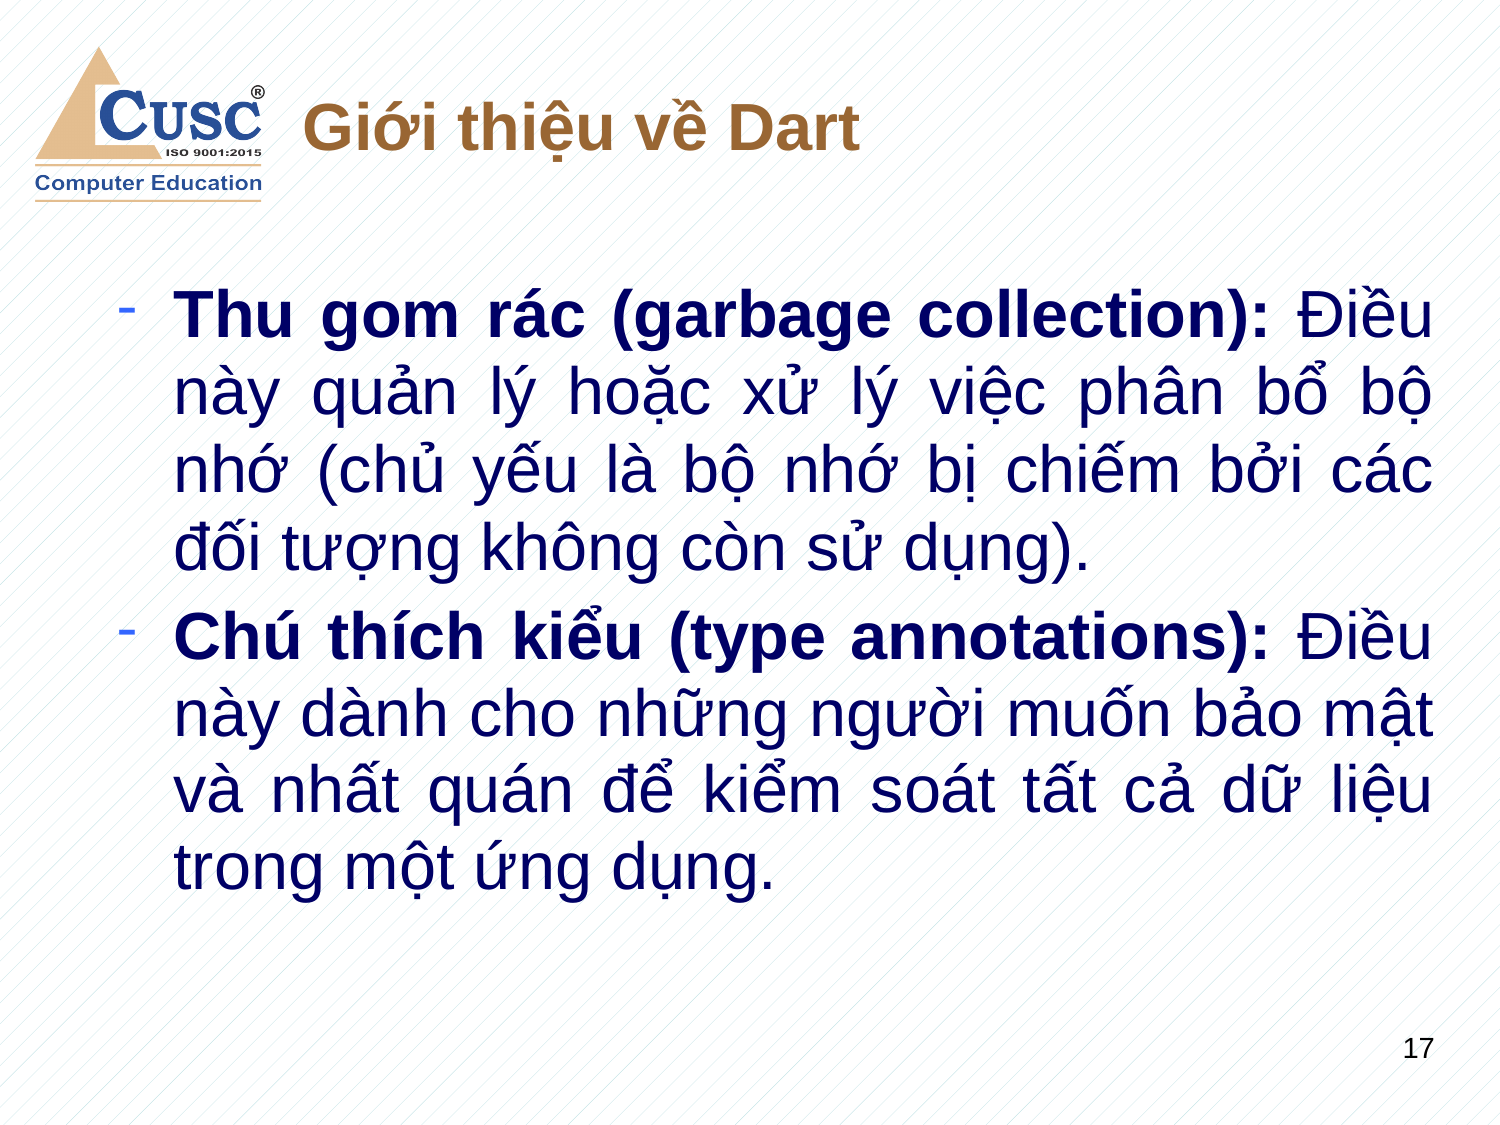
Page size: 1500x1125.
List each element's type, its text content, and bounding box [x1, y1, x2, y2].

list Thu gom rác (garbage collection): Điều này quản lý hoặc xử lý việc phân bổ bộ nhớ (chủ yếu là bộ nhớ bị chiếm bởi các đối tượng không còn sử dụng). Chú thích kiểu (type annotations): Điều này dành cho những người muốn bảo mật và nhất quán để kiểm soát tất cả dữ liệu trong một ứng dụng. [99, 267, 1450, 1038]
picture [35, 46, 265, 202]
title Giới thiệu về Dart [287, 46, 1450, 202]
slide_number 17 [1100, 1021, 1450, 1113]
